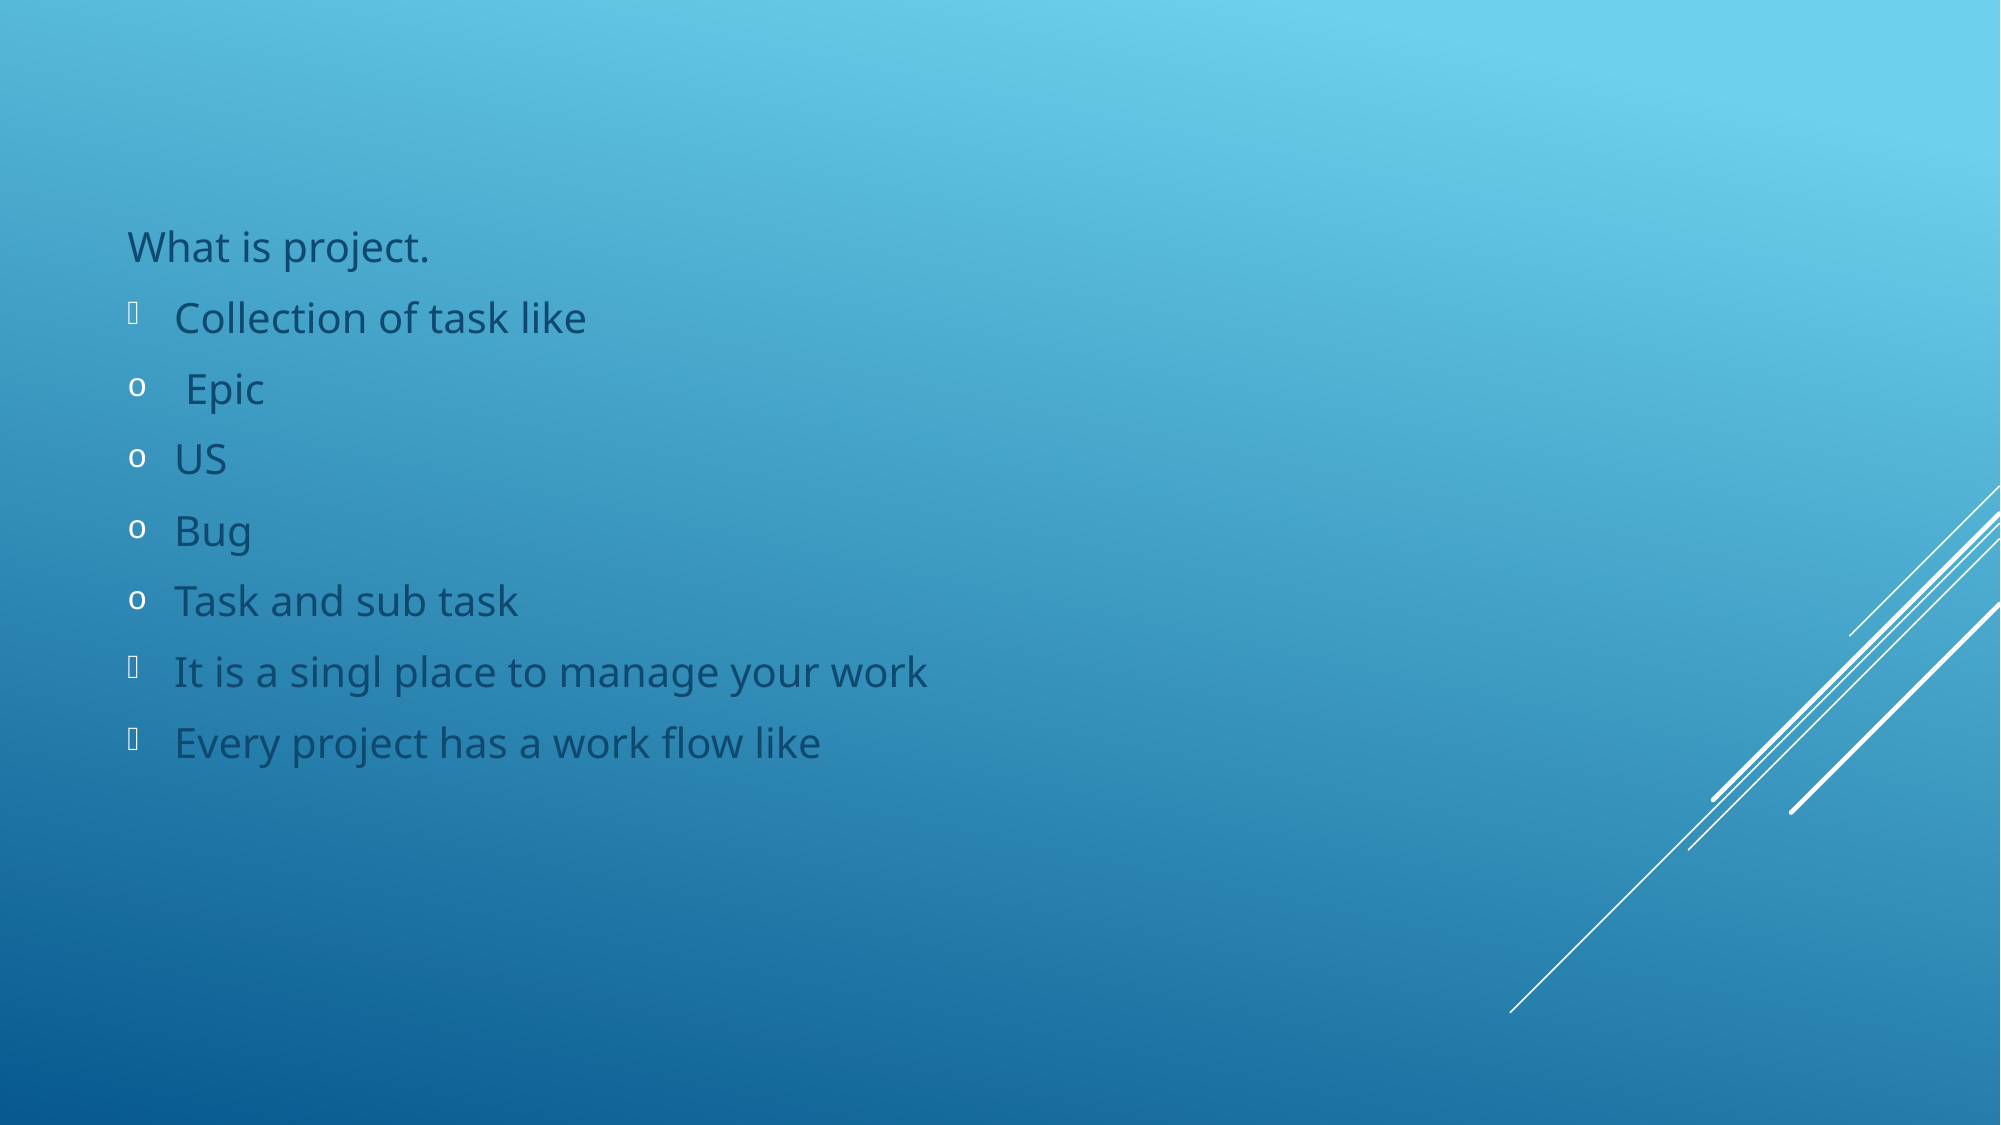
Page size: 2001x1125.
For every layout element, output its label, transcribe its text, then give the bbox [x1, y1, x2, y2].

list What is project. Collection of task like Epic US Bug Task and sub task It is a singl place to manage your work Every project has a work flow like [112, 112, 1513, 947]
